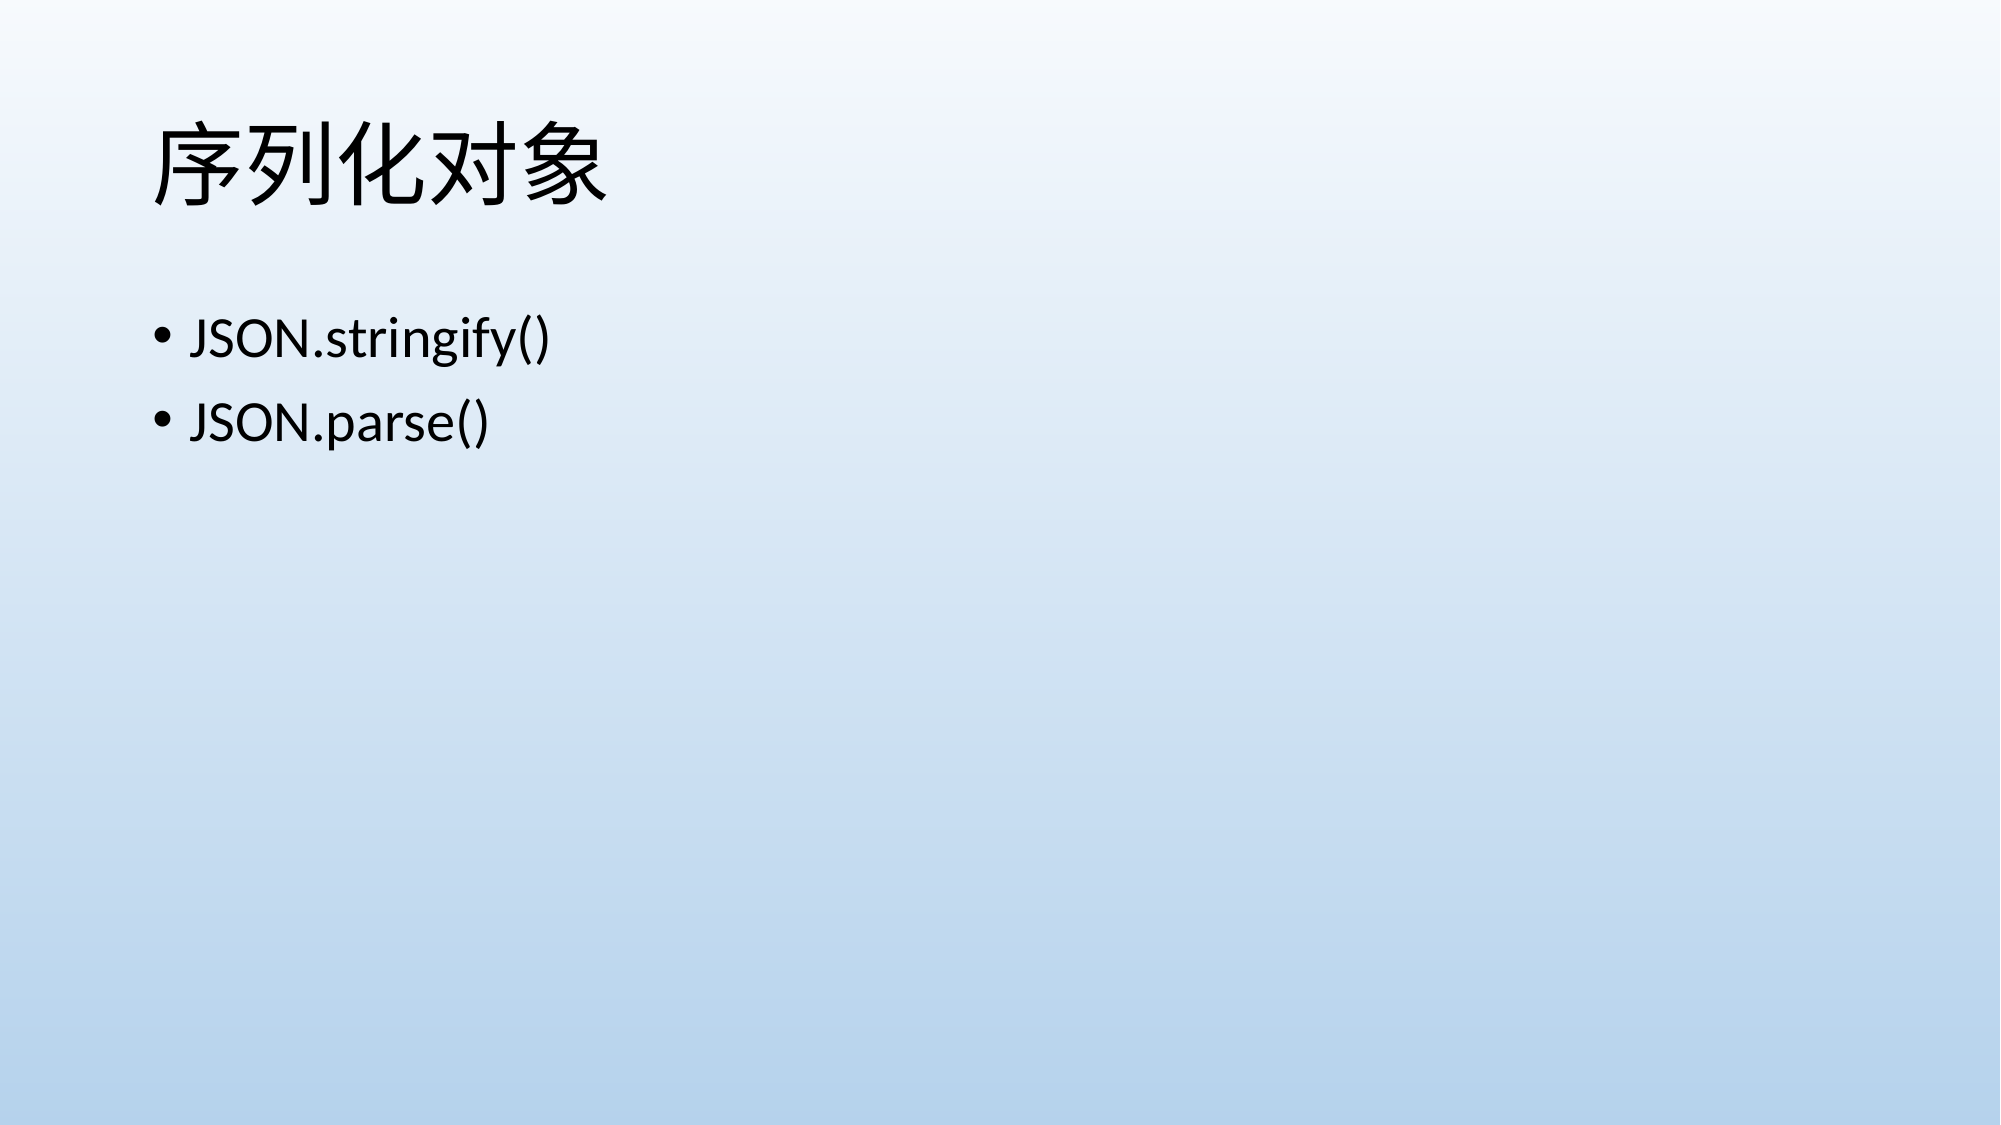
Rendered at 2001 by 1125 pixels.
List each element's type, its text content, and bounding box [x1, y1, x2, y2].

list JSON.stringify() JSON.parse() [137, 299, 1863, 1014]
title 序列化对象 [137, 59, 1863, 278]
